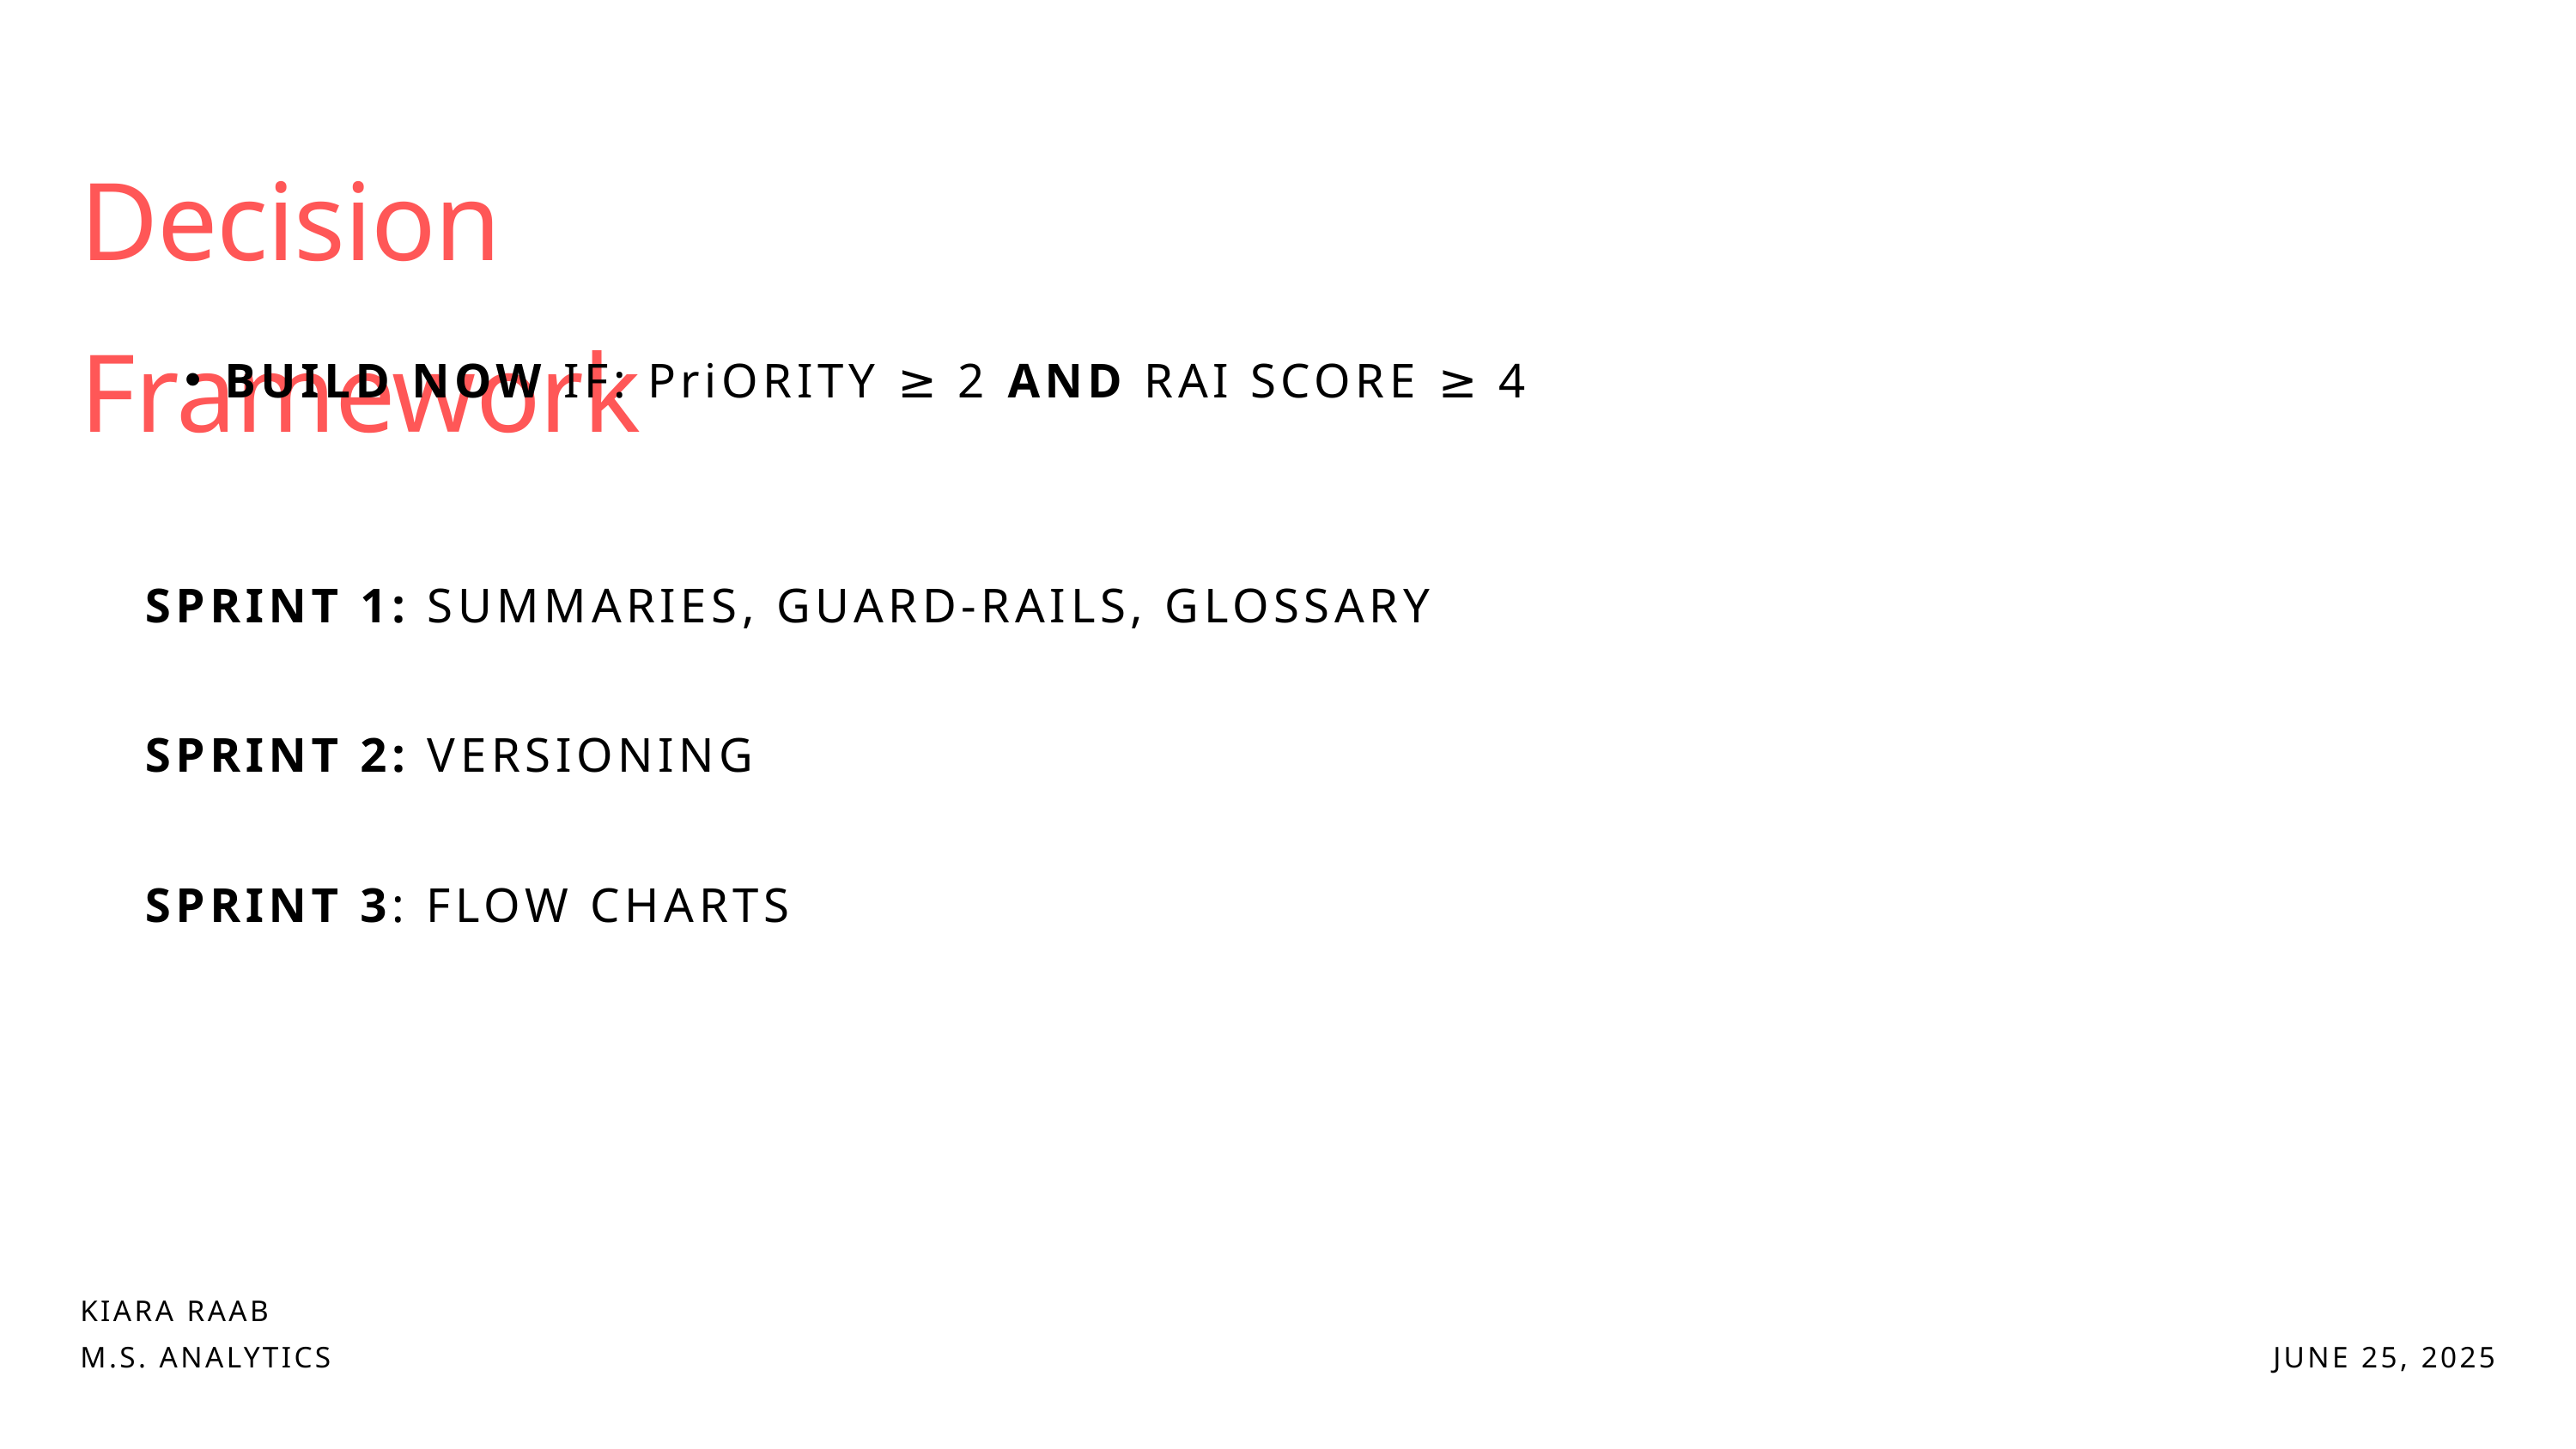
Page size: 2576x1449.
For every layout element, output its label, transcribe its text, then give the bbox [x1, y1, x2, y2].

text_box M.S. ANALYTICS [80, 1328, 1011, 1374]
text_box BUILD NOW IF: PriORITY ≥ 2 AND RAI SCORE ≥ 4 SPRINT 1: SUMMARIES, GUARD-RAILS, GLOSSARY SPRINT 2: VERSIONING SPRINT 3: FLOW CHARTS [144, 331, 2432, 1007]
text_box Decision Framework [80, 110, 1060, 454]
text_box KIARA RAAB [80, 1281, 1011, 1327]
text_box JUNE 25, 2025 [2042, 1328, 2496, 1374]
